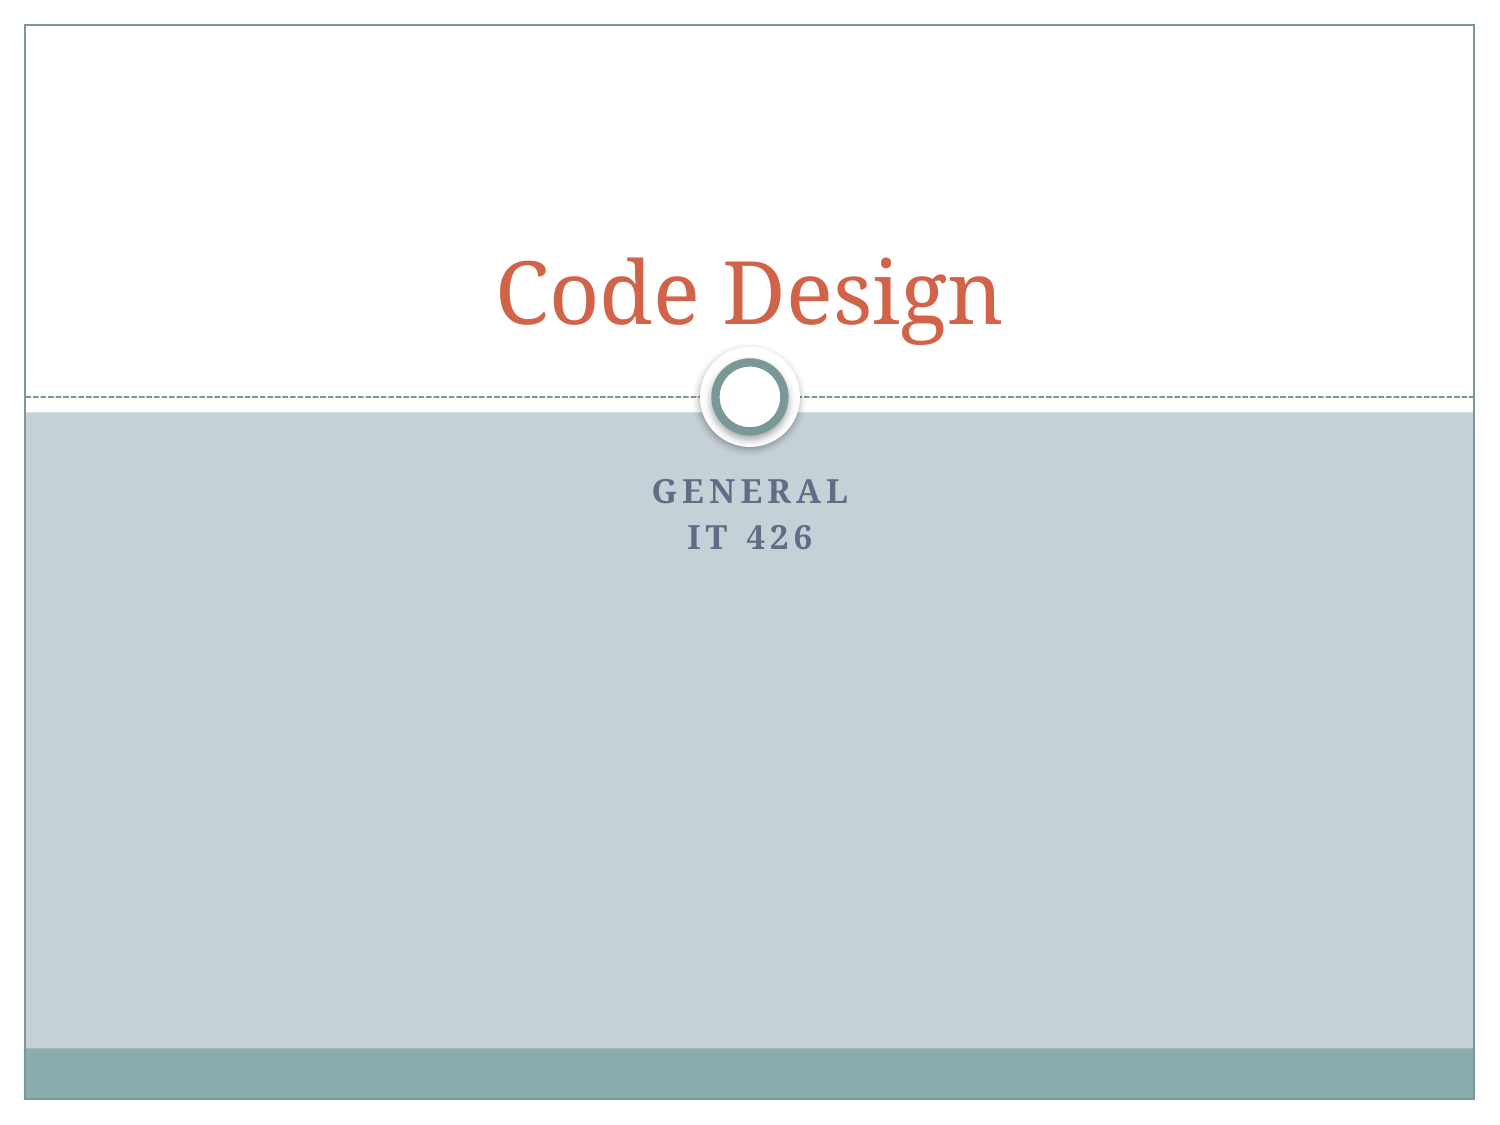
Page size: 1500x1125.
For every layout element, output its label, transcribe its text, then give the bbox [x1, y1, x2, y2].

subtitle General IT 426 [225, 462, 1275, 750]
title Code Design [112, 62, 1388, 350]
